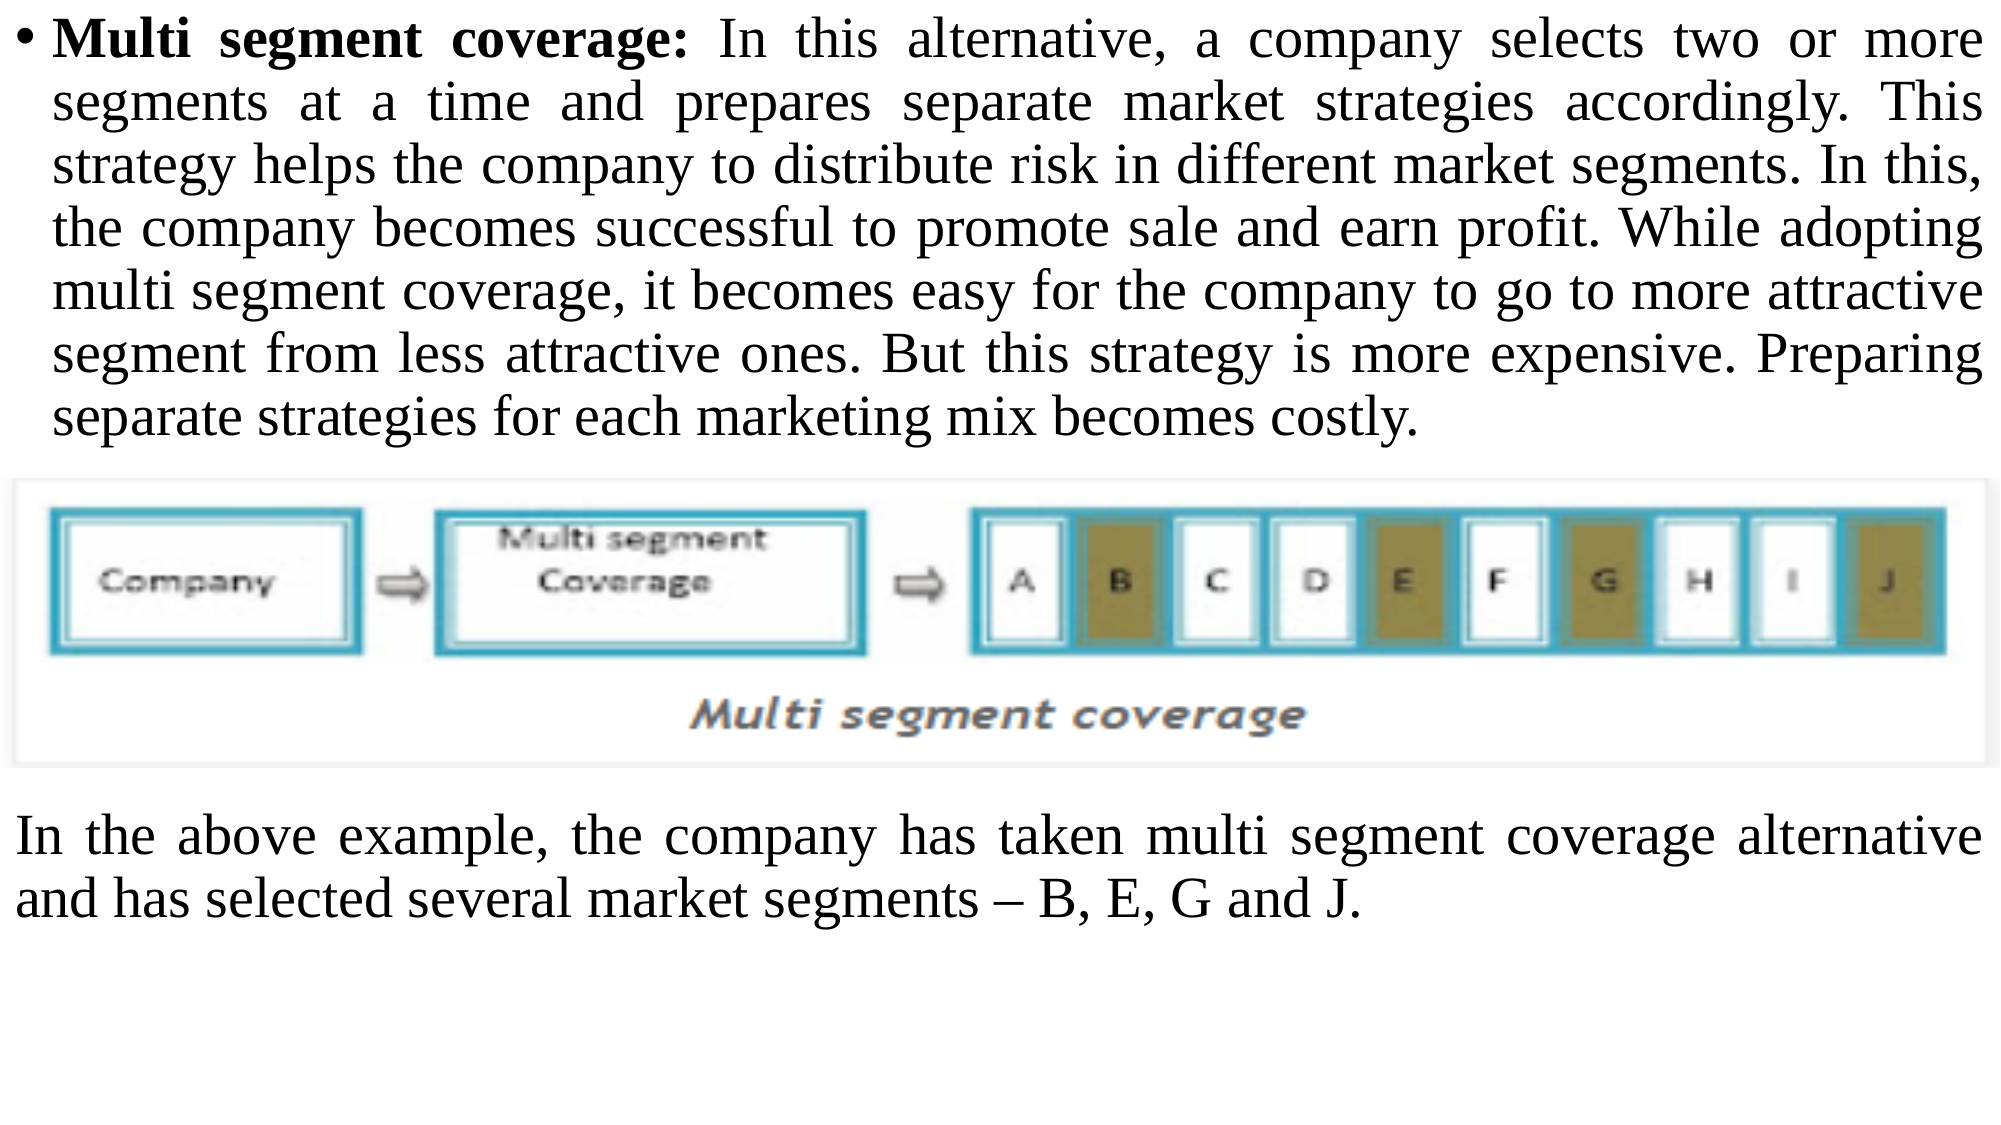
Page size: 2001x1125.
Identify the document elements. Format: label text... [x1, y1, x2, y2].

list Multi segment coverage: In this alternative, a company selects two or more segments at a time and prepares separate market strategies accordingly. This strategy helps the company to distribute risk in different market segments. In this, the company becomes successful to promote sale and earn profit. While adopting multi segment coverage, it becomes easy for the company to go to more attractive segment from less attractive ones. But this strategy is more expensive. Preparing separate strategies for each marketing mix becomes costly. In the above example, the company has taken multi segment coverage alternative and has selected several market segments – B, E, G and J. [0, 768, 2000, 1125]
list Multi segment coverage: In this alternative, a company selects two or more segments at a time and prepares separate market strategies accordingly. This strategy helps the company to distribute risk in different market segments. In this, the company becomes successful to promote sale and earn profit. While adopting multi segment coverage, it becomes easy for the company to go to more attractive segment from less attractive ones. But this strategy is more expensive. Preparing separate strategies for each marketing mix becomes costly. In the above example, the company has taken multi segment coverage alternative and has selected several market segments – B, E, G and J. [0, 0, 2000, 478]
picture [0, 478, 2000, 768]
